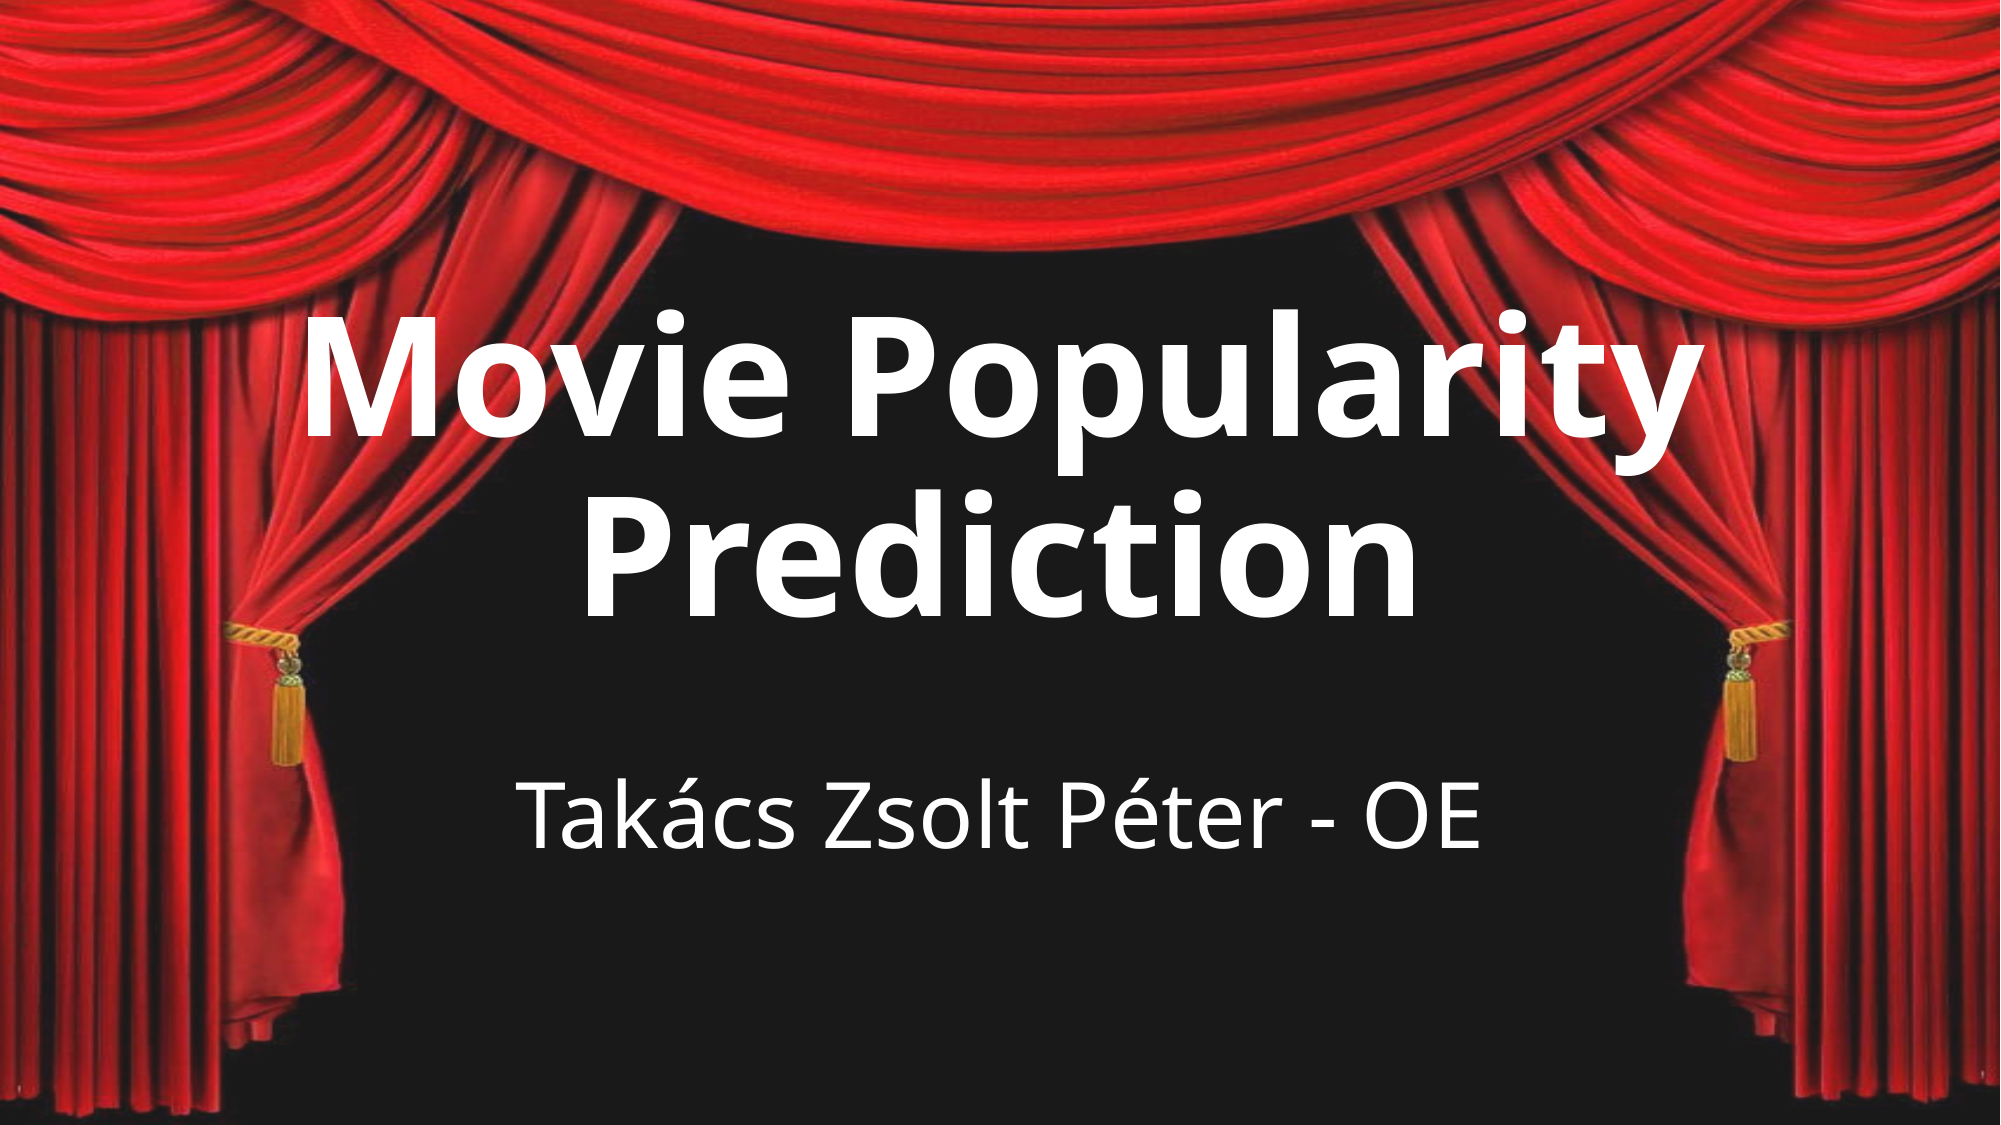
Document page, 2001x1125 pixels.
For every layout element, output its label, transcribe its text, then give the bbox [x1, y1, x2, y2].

subtitle Takács Zsolt Péter - OE [249, 761, 1750, 1034]
title Movie Popularity Prediction [249, 268, 1750, 660]
